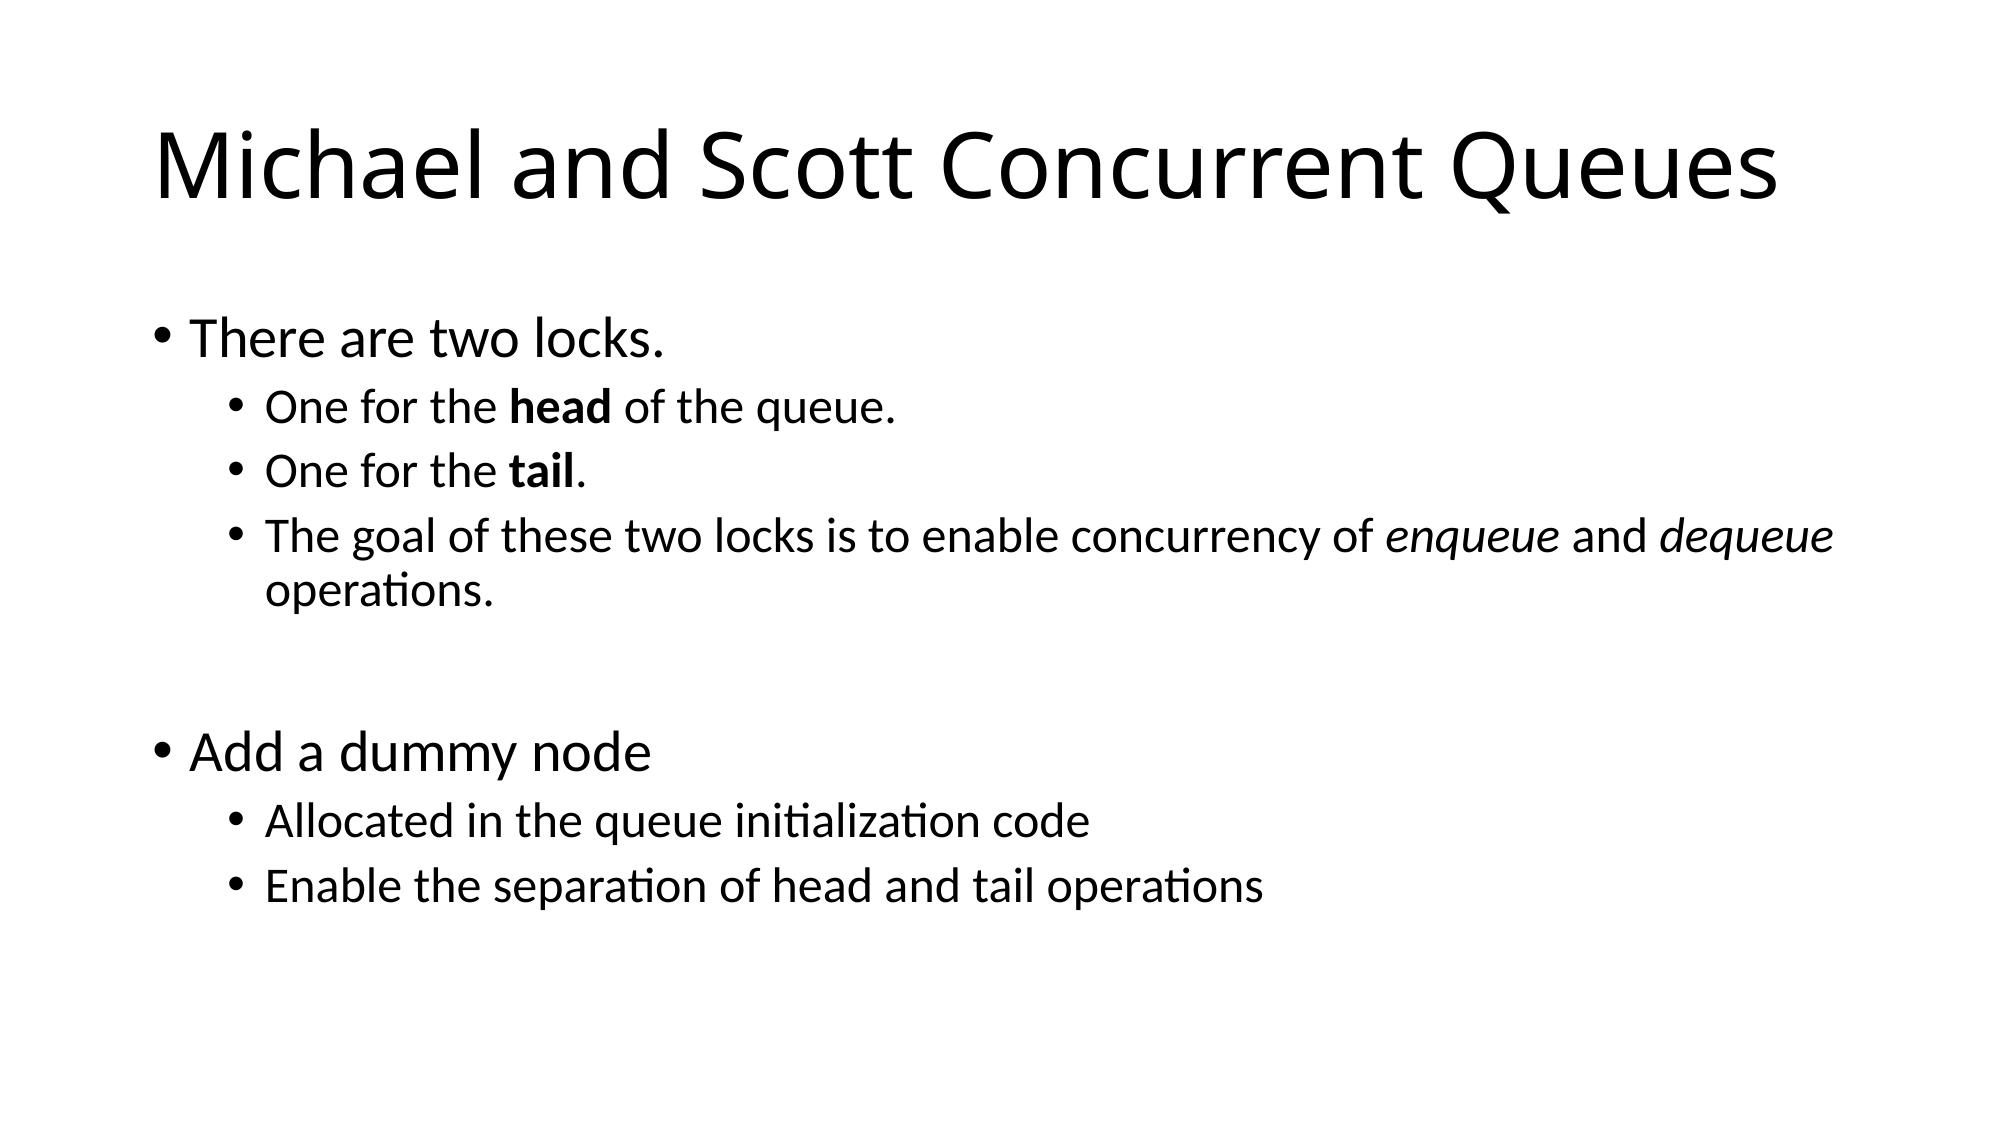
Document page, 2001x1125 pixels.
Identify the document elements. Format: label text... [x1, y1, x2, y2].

title Michael and Scott Concurrent Queues [137, 59, 1863, 278]
list There are two locks. One for the head of the queue. One for the tail. The goal of these two locks is to enable concurrency of enqueue and dequeue operations. Add a dummy node Allocated in the queue initialization code Enable the separation of head and tail operations [137, 299, 1863, 1014]
